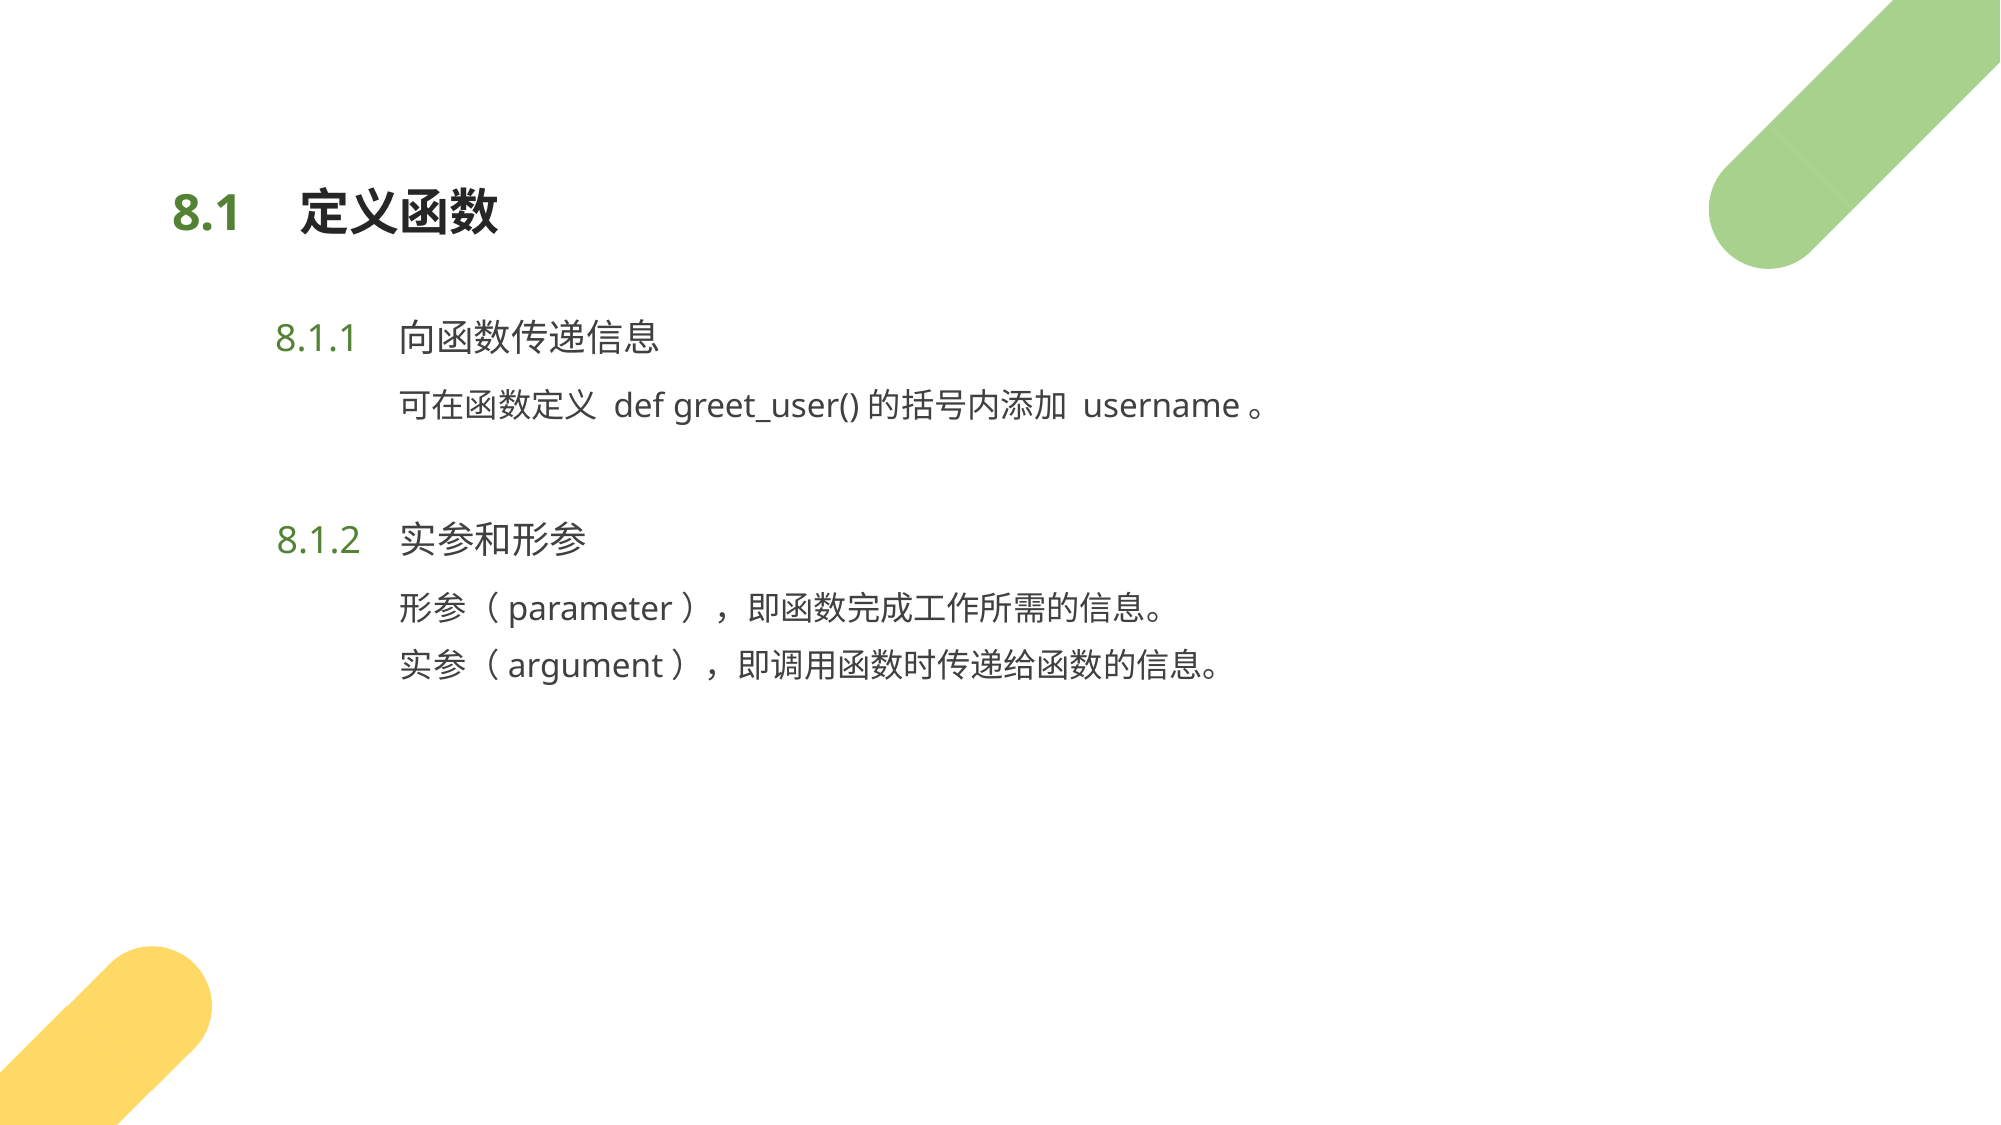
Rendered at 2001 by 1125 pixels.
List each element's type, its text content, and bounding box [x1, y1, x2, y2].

list 可在函数定义 def greet_user()的括号内添加 username。 [383, 381, 1797, 442]
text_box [1613, 0, 2000, 39]
text_box 8.1.2 [261, 513, 426, 574]
list 向函数传递信息 [425, 311, 1797, 372]
list 8.1.1 [260, 311, 425, 372]
text_box 形参（parameter），即函数完成工作所需的信息。 实参（argument），即调用函数时传递给函数的信息。 [385, 584, 1799, 645]
text_box 定义函数 [284, 176, 1746, 251]
text_box 实参和形参 [426, 513, 1799, 574]
text_box 8.1 [157, 179, 302, 257]
